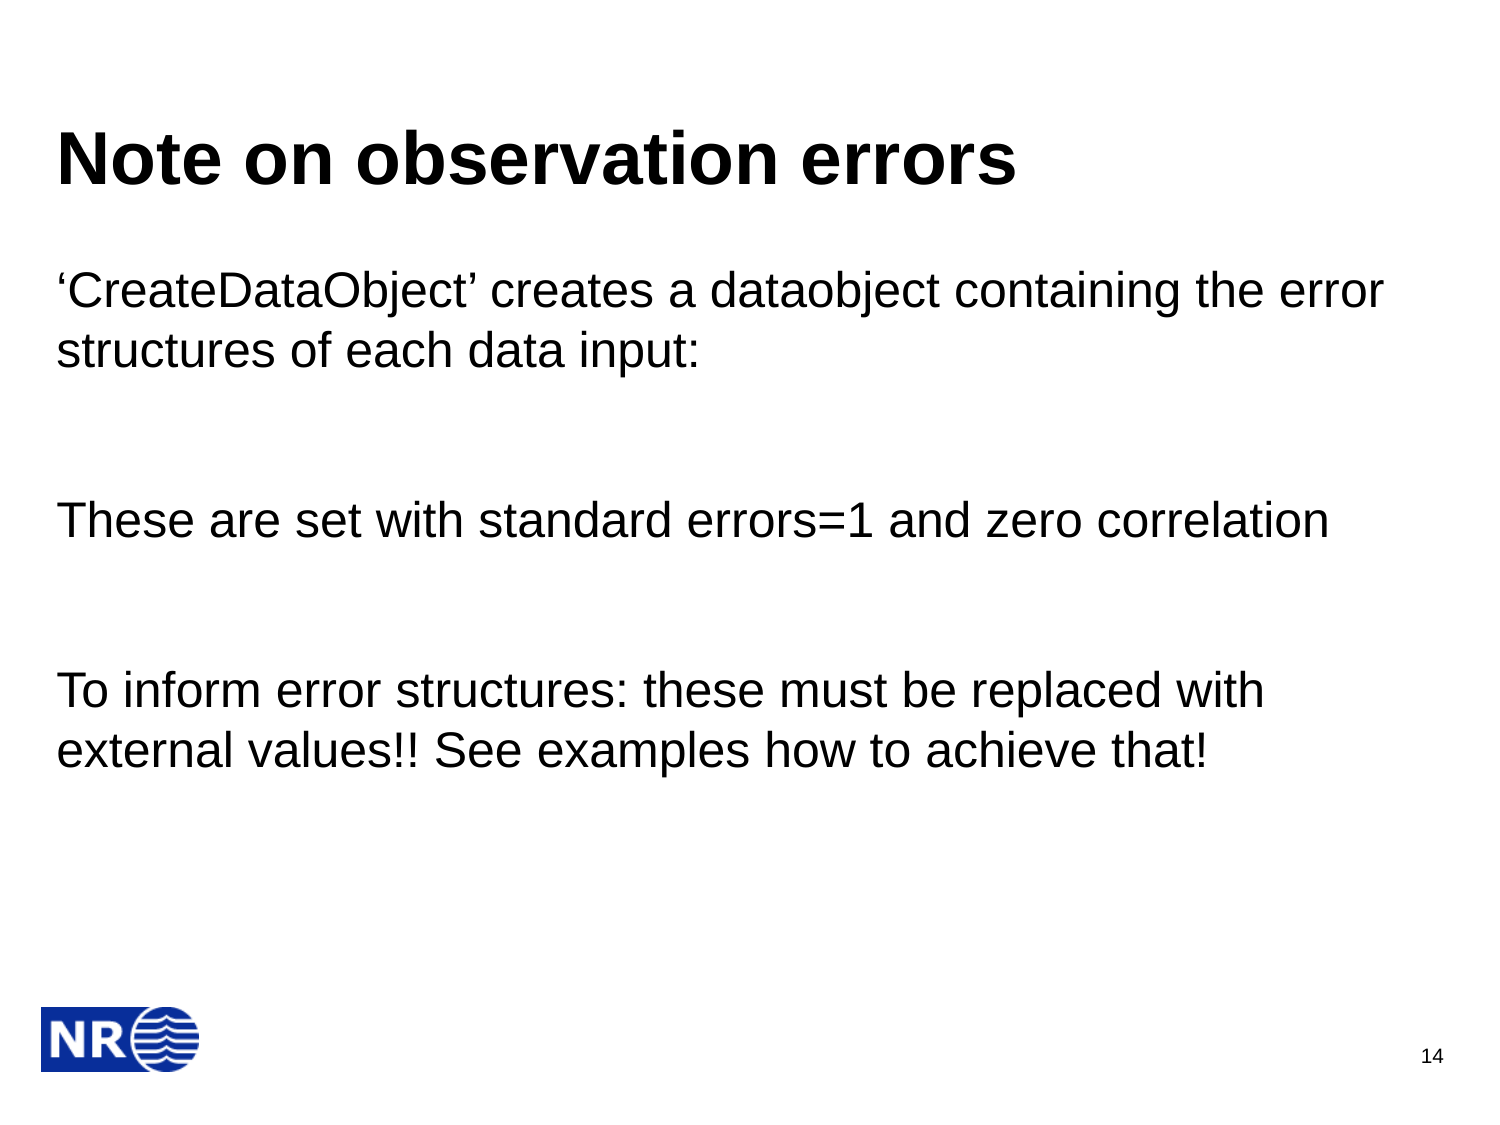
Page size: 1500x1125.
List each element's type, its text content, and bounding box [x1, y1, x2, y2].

title Note on observation errors [41, 42, 1459, 209]
slide_number 14 [1394, 1035, 1459, 1083]
picture [41, 1007, 199, 1072]
list ‘CreateDataObject’ creates a dataobject containing the error structures of each data input: These are set with standard errors=1 and zero correlation To inform error structures: these must be replaced with external values!! See examples how to achieve that! [41, 249, 1459, 925]
